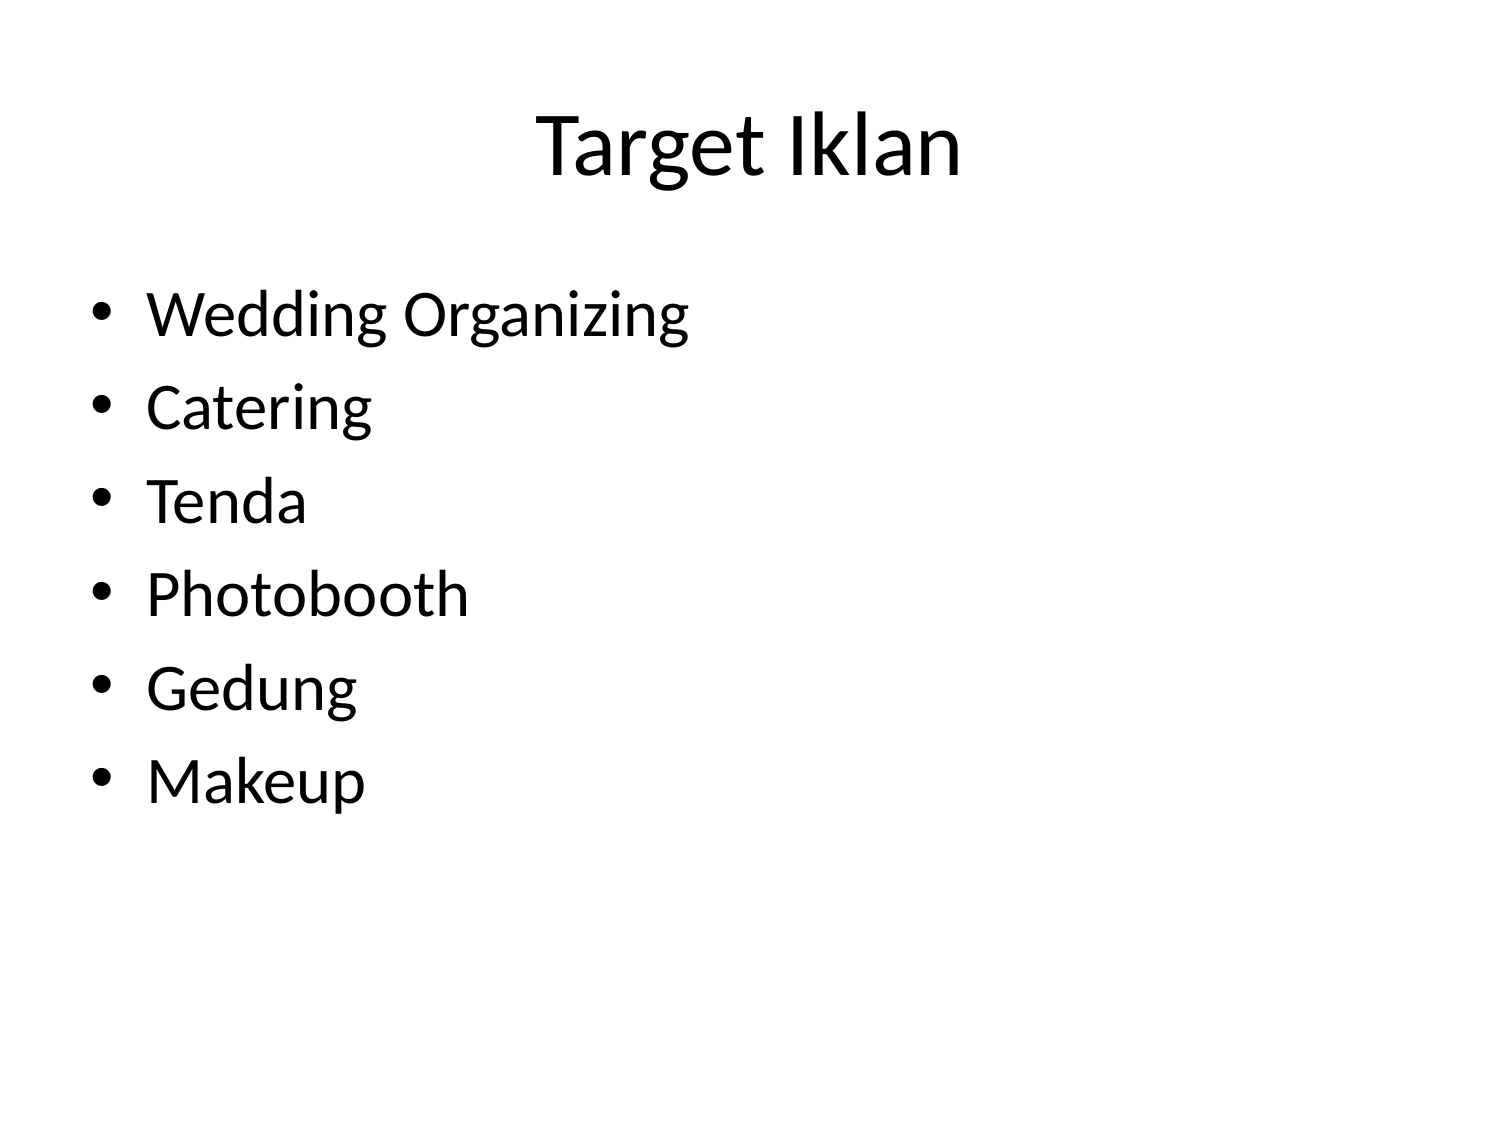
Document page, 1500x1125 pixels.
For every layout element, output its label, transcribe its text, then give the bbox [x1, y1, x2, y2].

title Target Iklan [75, 45, 1425, 233]
list Wedding Organizing Catering Tenda Photobooth Gedung Makeup [75, 262, 1425, 1005]
